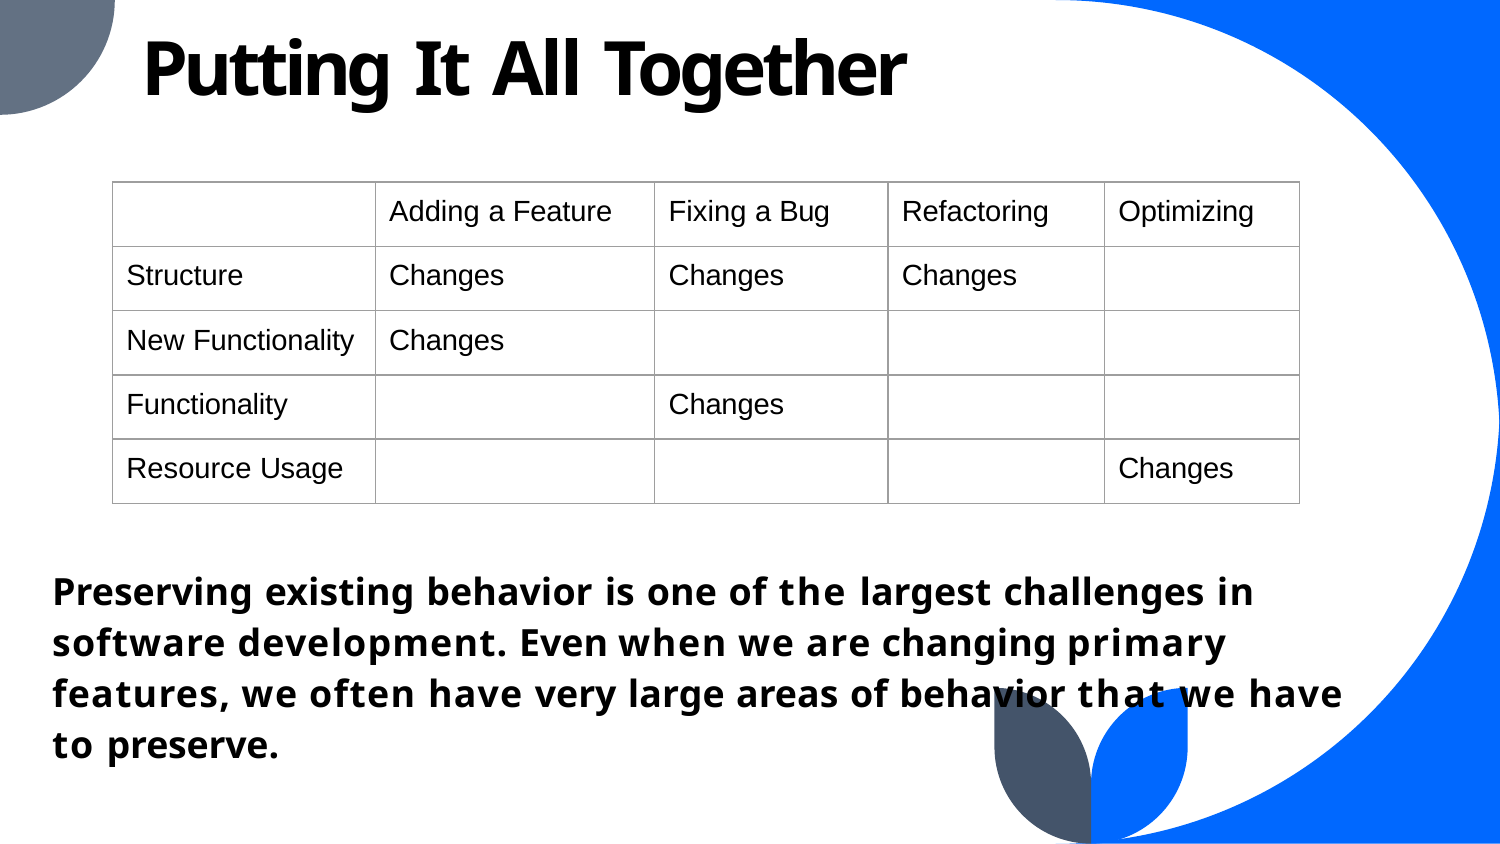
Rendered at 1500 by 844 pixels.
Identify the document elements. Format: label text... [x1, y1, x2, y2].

table_cell Changes [655, 247, 887, 310]
table_cell Functionality [113, 376, 375, 438]
table_cell Changes [1105, 440, 1299, 503]
table_cell [1105, 247, 1299, 310]
table_header Refactoring [889, 183, 1104, 246]
table_header Adding a Feature [376, 183, 654, 246]
table_cell [1105, 376, 1299, 438]
text_box Preserving existing behavior is one of the largest challenges in software development. Even when we are changing primary features, we often have very large areas of behavior that we have to preserve. [49, 559, 1395, 767]
table_cell Structure [113, 247, 375, 310]
table_header [113, 183, 375, 246]
table_cell Resource Usage [113, 440, 375, 503]
table_header Fixing a Bug [655, 183, 887, 246]
table_cell Changes [655, 376, 887, 438]
table_cell Changes [376, 247, 654, 310]
table_cell [655, 311, 887, 374]
table_cell Changes [889, 247, 1104, 310]
table_header Optimizing [1105, 183, 1299, 246]
table_cell [376, 440, 654, 503]
table_cell New Functionality [113, 311, 375, 374]
table_cell [1105, 311, 1299, 374]
table_cell [655, 440, 887, 503]
table_cell [889, 311, 1104, 374]
table_cell [889, 440, 1104, 503]
title Putting It All Together [139, 0, 1343, 110]
table_cell Changes [376, 311, 654, 374]
table_cell [889, 376, 1104, 438]
table_cell [376, 376, 654, 438]
